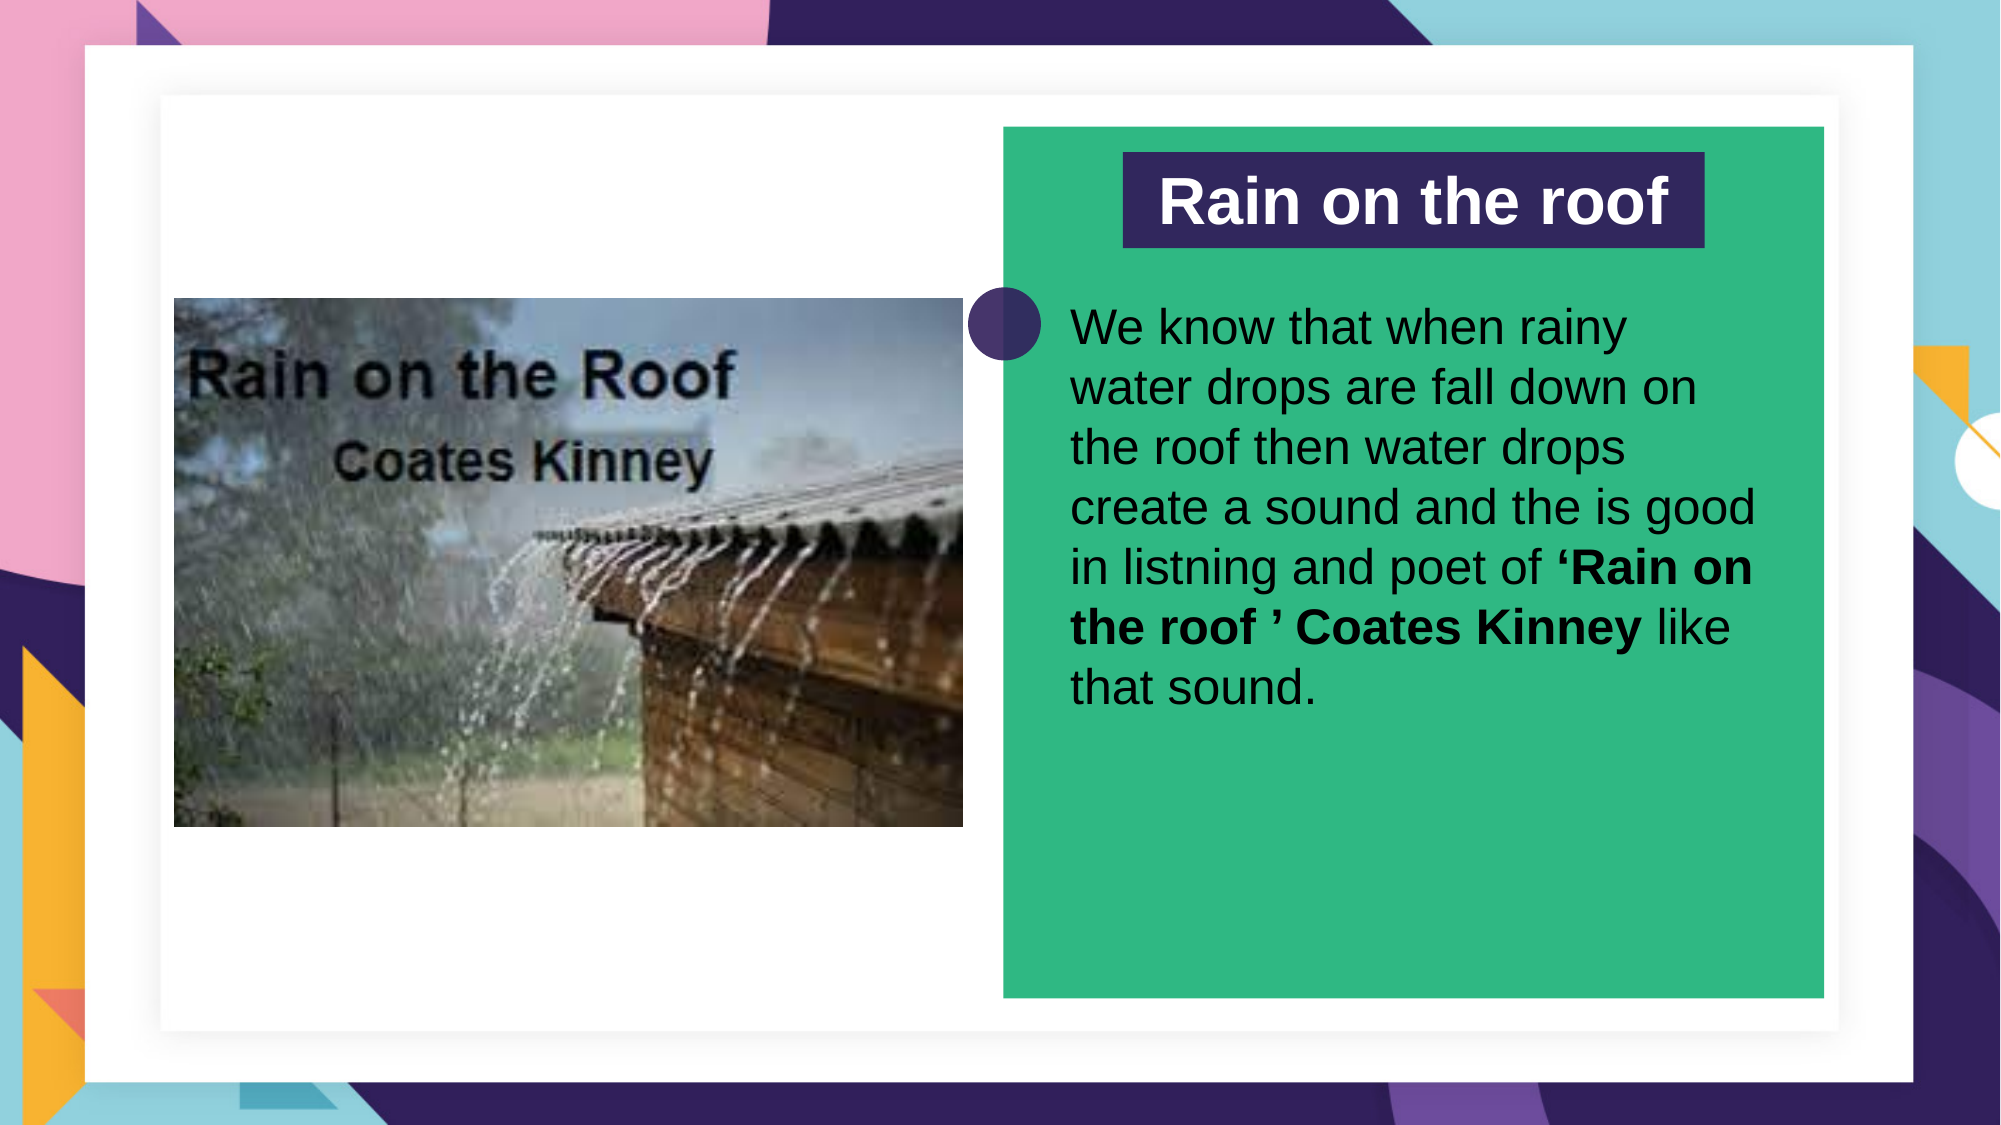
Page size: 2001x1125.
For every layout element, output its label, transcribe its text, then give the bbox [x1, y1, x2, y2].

text_box Rain on the roof [1122, 150, 1705, 246]
text_box [968, 287, 1041, 361]
text_box We know that when rainy water drops are fall down on the roof then water drops create a sound and the is good in listning and poet of ‘Rain on the roof ’ Coates Kinney like that sound. [1055, 287, 1773, 722]
picture [0, 0, 2001, 1125]
text_box [1003, 126, 1825, 999]
